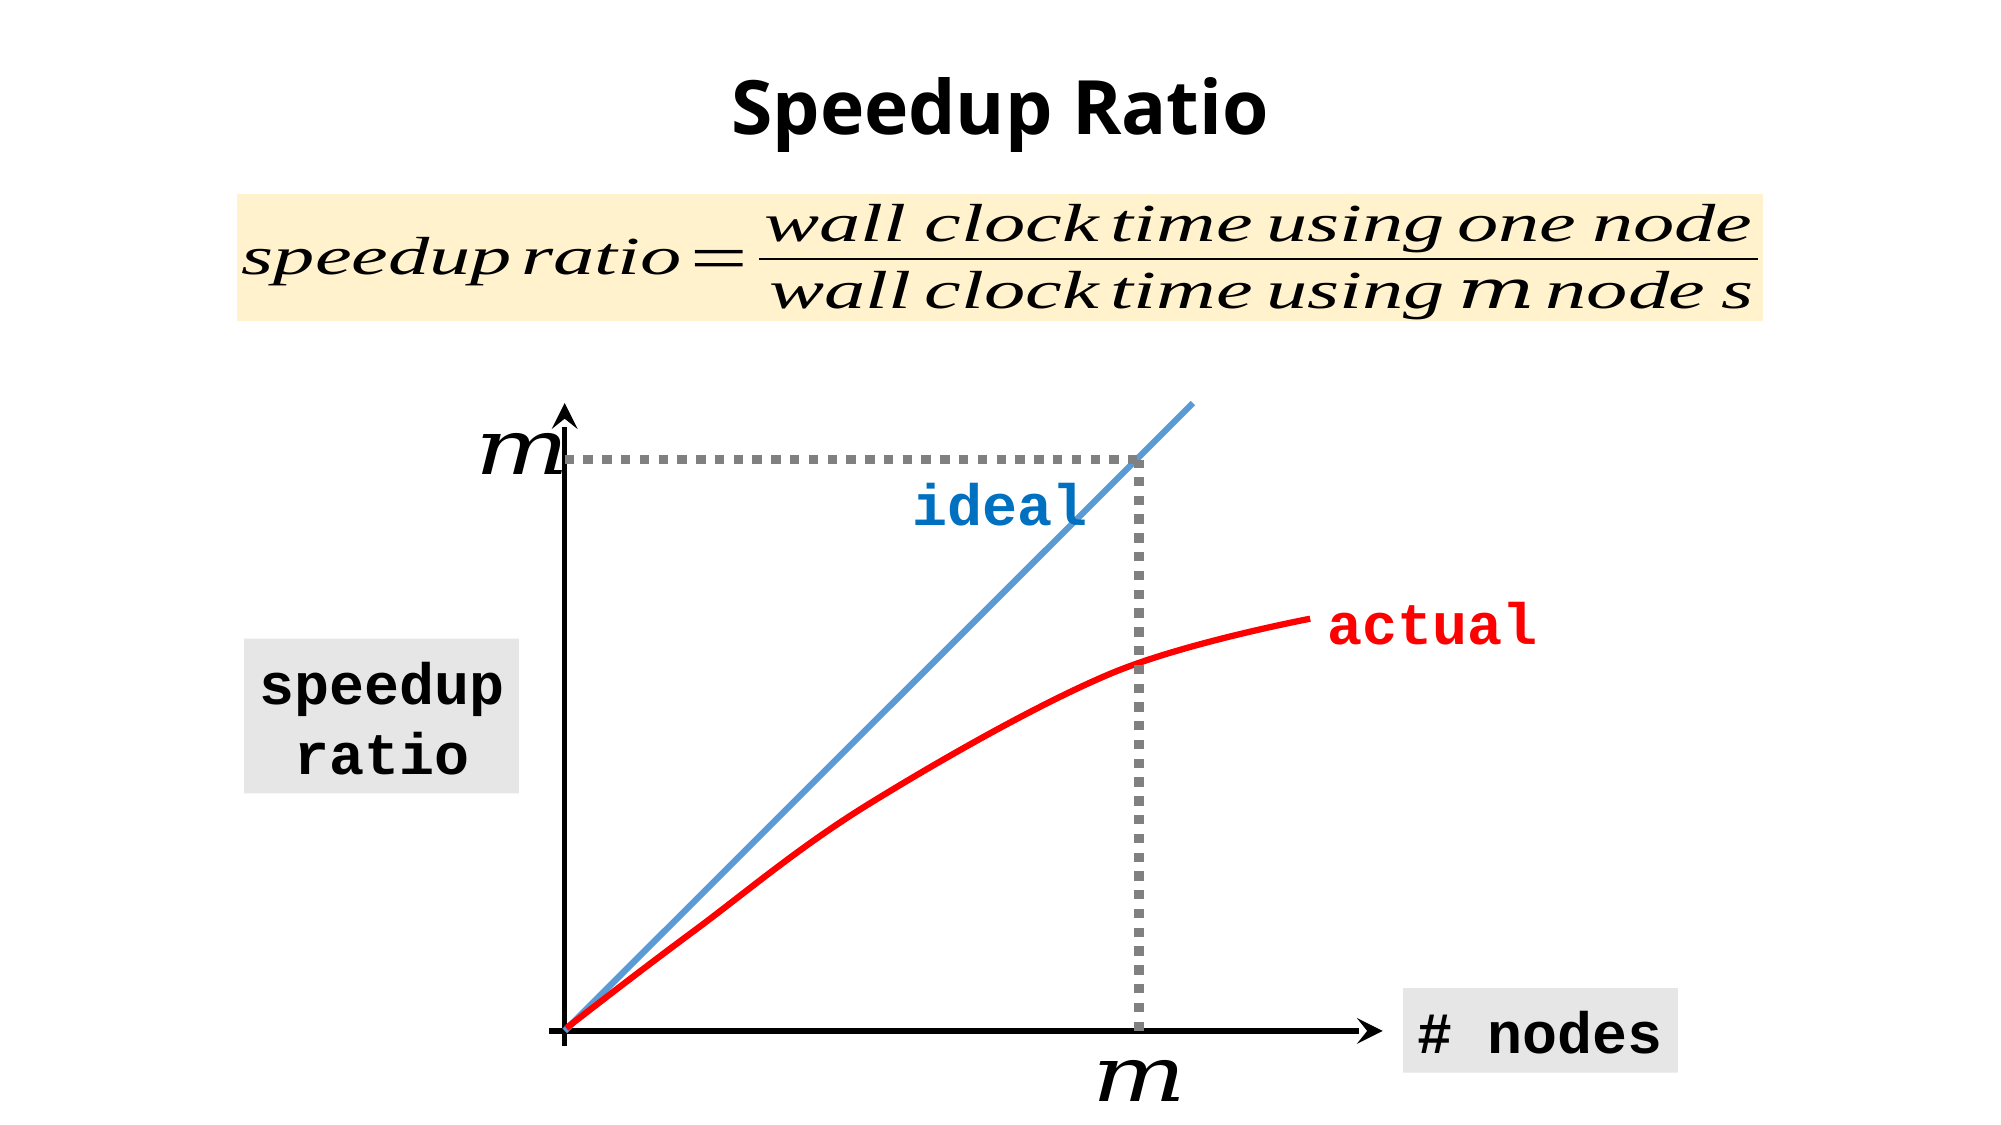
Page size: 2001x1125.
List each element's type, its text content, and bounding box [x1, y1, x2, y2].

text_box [564, 460, 1138, 1031]
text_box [566, 578, 1138, 1029]
text_box # nodes [1403, 988, 1678, 1073]
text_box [564, 403, 1193, 578]
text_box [1140, 578, 1554, 1029]
text_box Speedup Ratio [0, 1, 2000, 219]
text_box speedup ratio [244, 638, 519, 794]
